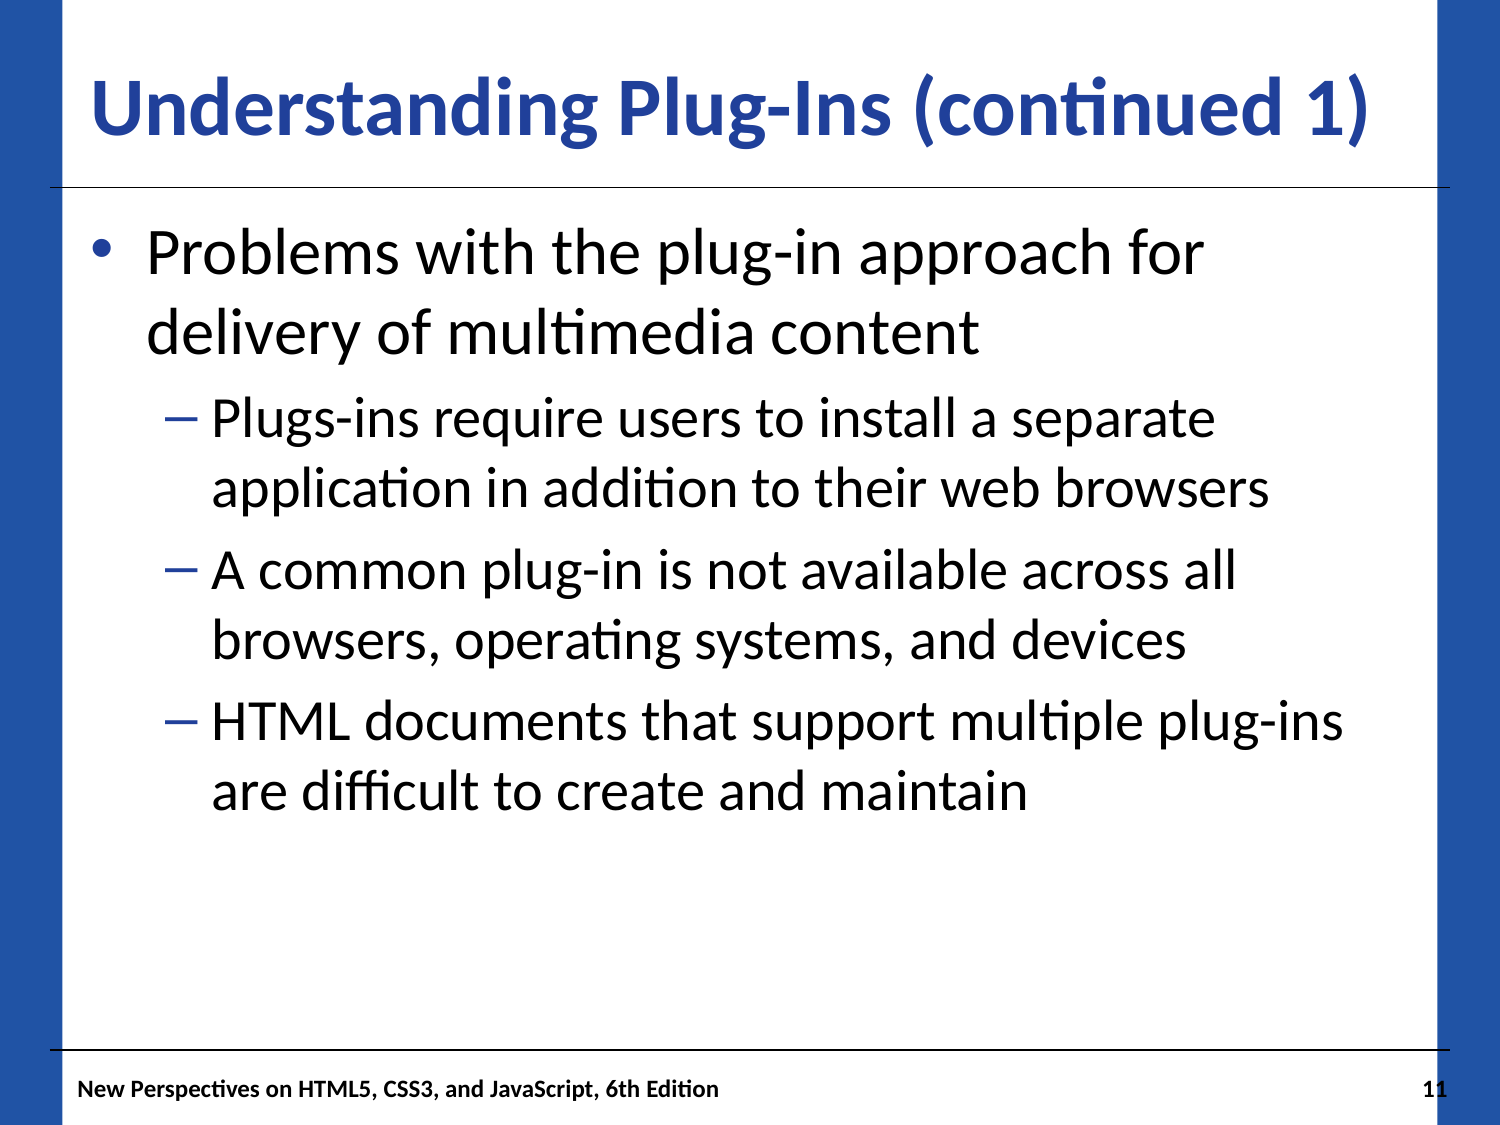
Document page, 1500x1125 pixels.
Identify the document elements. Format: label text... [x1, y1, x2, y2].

slide_number 11 [1413, 1050, 1463, 1125]
title Understanding Plug-Ins (continued 1) [74, 24, 1438, 181]
list Problems with the plug-in approach for delivery of multimedia content Plugs-ins require users to install a separate application in addition to their web browsers A common plug-in is not available across all browsers, operating systems, and devices HTML documents that support multiple plug-ins are difficult to create and maintain [74, 199, 1438, 1006]
footer New Perspectives on HTML5, CSS3, and JavaScript, 6th Edition [62, 1050, 1413, 1125]
